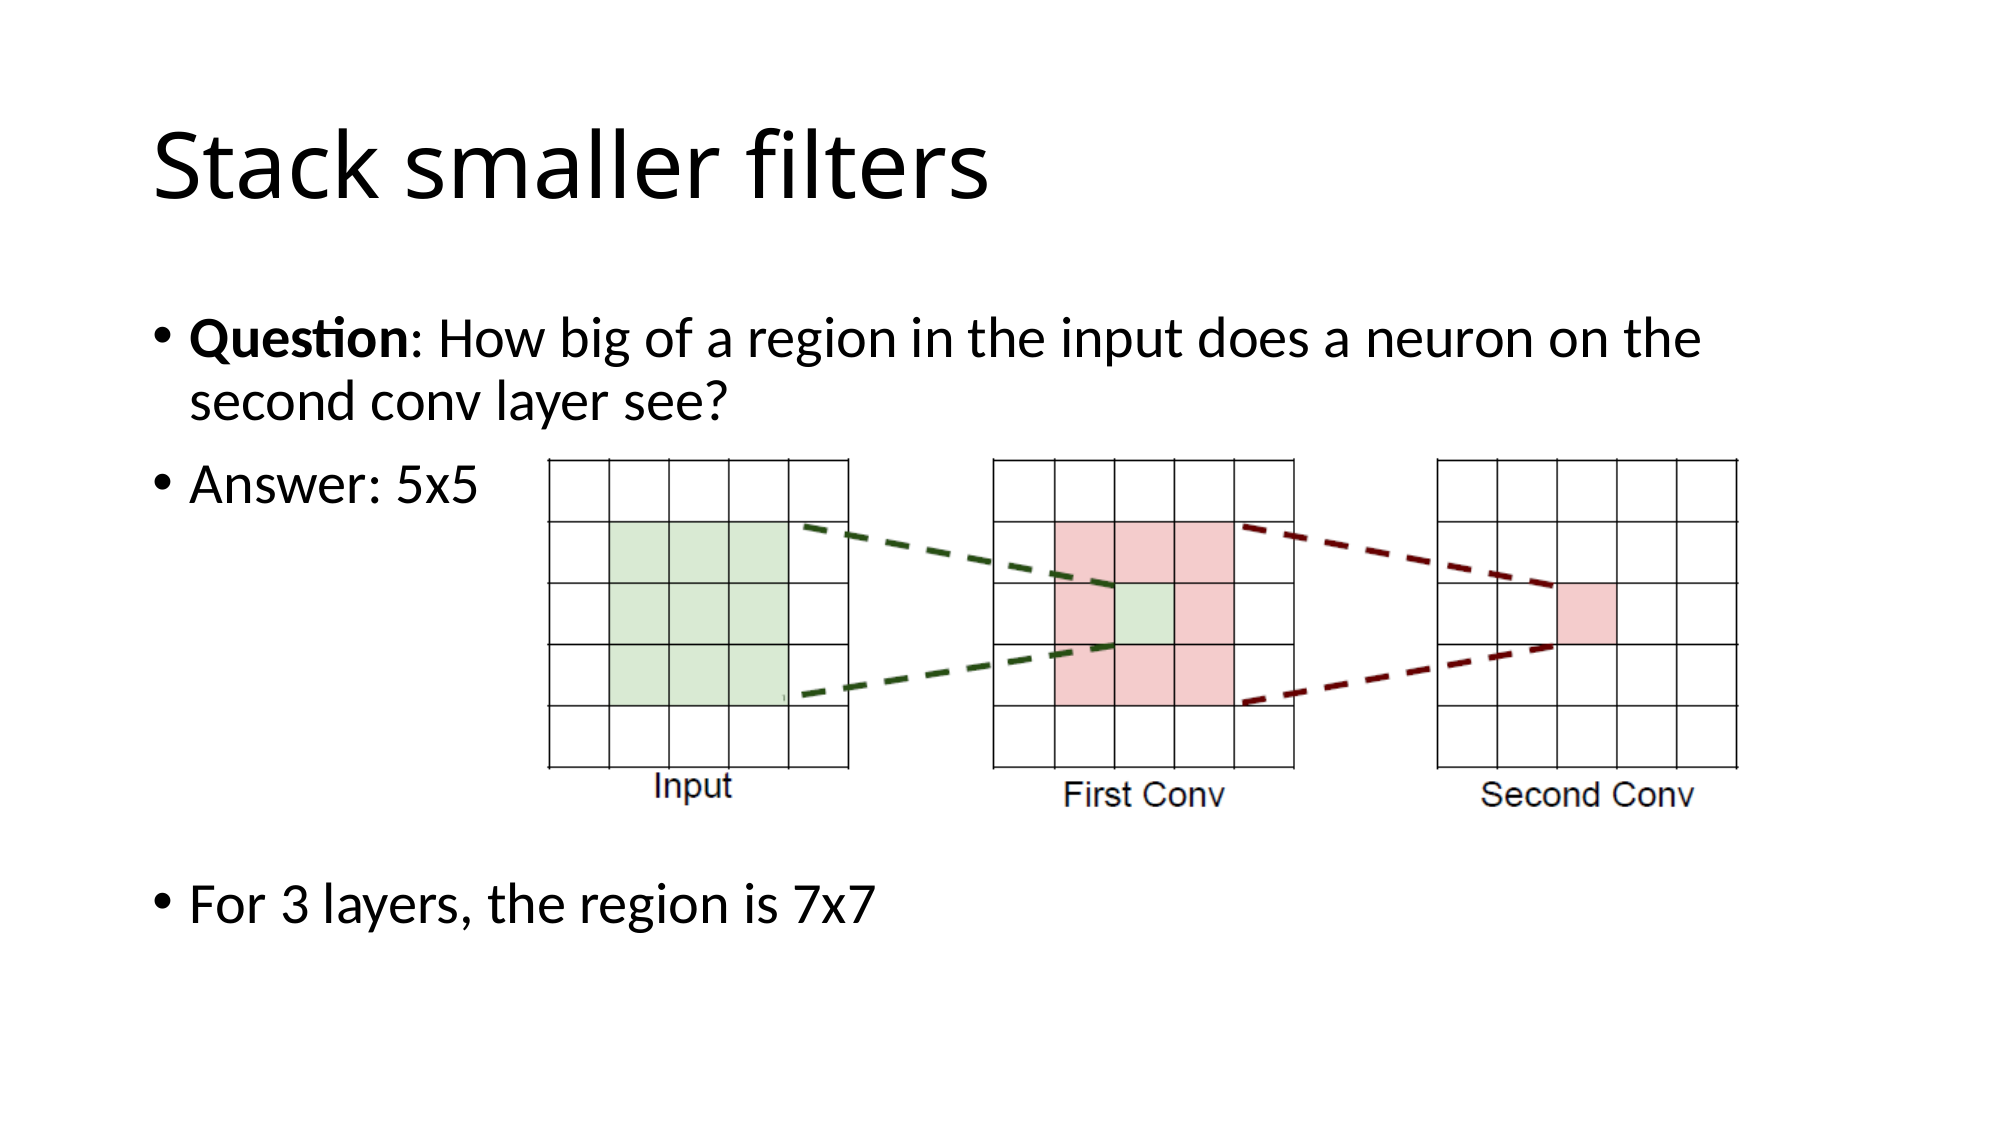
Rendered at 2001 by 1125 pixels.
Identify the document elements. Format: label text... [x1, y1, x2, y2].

picture [534, 448, 1740, 821]
title Stack smaller filters [137, 59, 1863, 278]
list Question: How big of a region in the input does a neuron on the second conv layer see? Answer: 5x5 For 3 layers, the region is 7x7 [137, 299, 1863, 1014]
